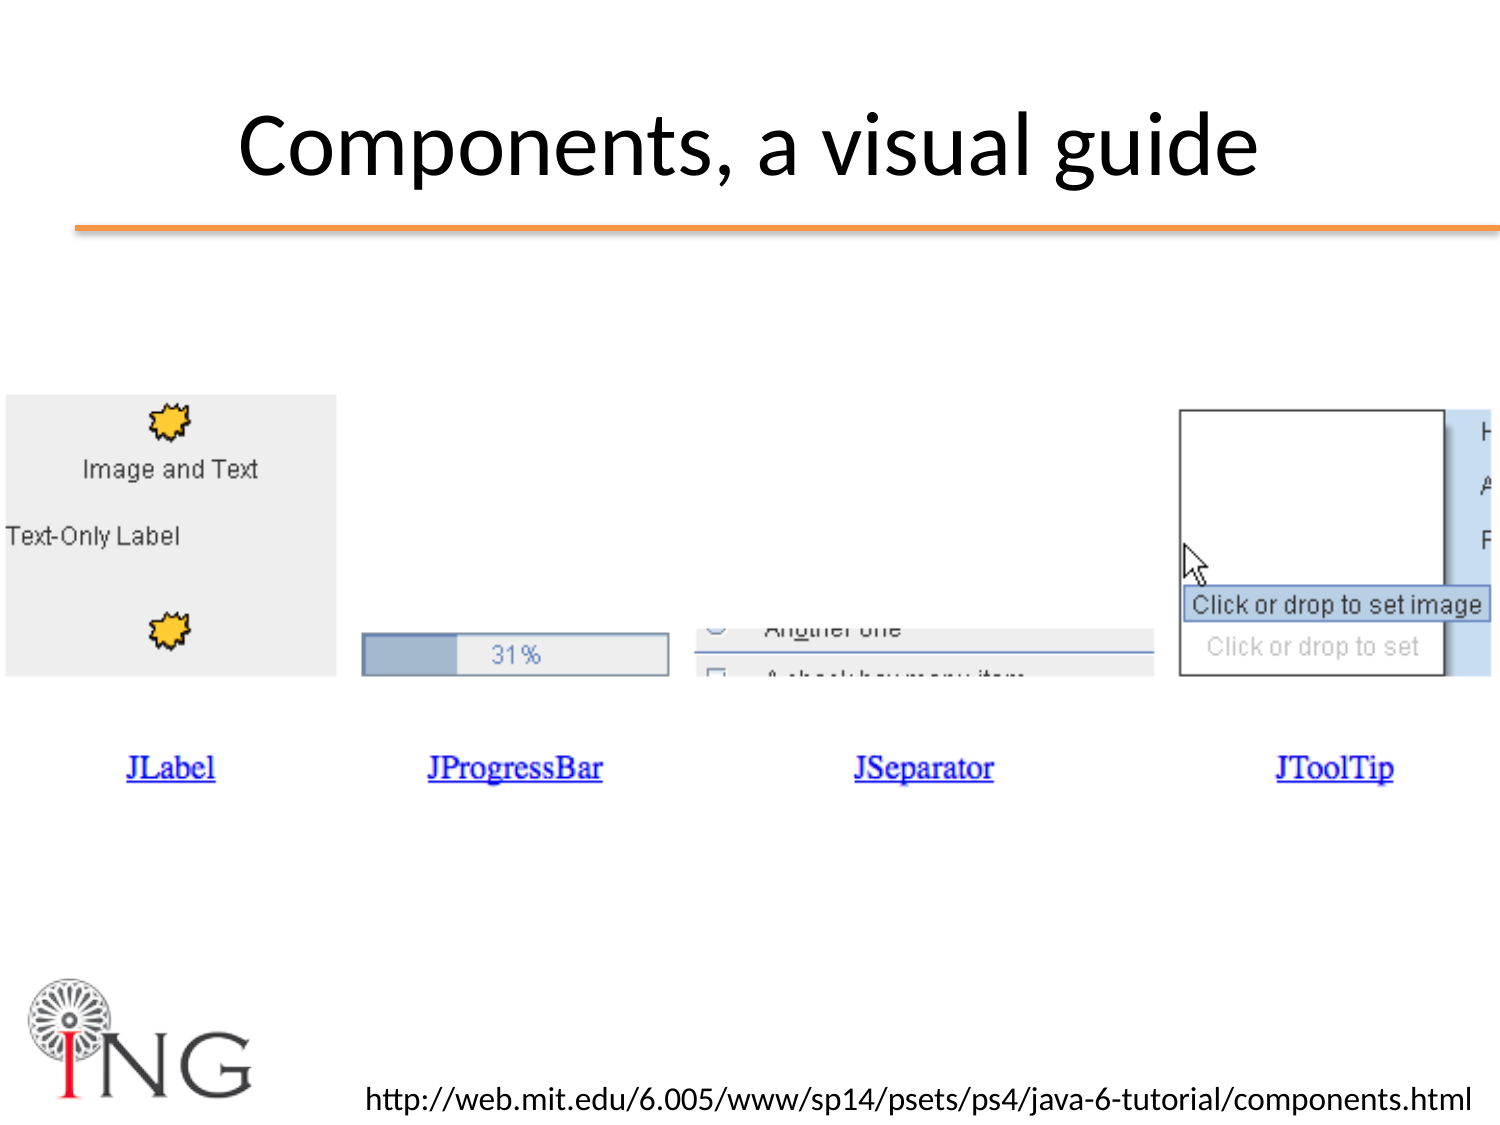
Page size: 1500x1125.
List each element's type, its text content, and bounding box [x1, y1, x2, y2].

title Components, a visual guide [75, 45, 1425, 233]
text_box http://web.mit.edu/6.005/www/sp14/psets/ps4/java-6-tutorial/components.html [350, 1069, 1500, 1125]
picture [0, 387, 1500, 800]
picture [3, 956, 281, 1125]
